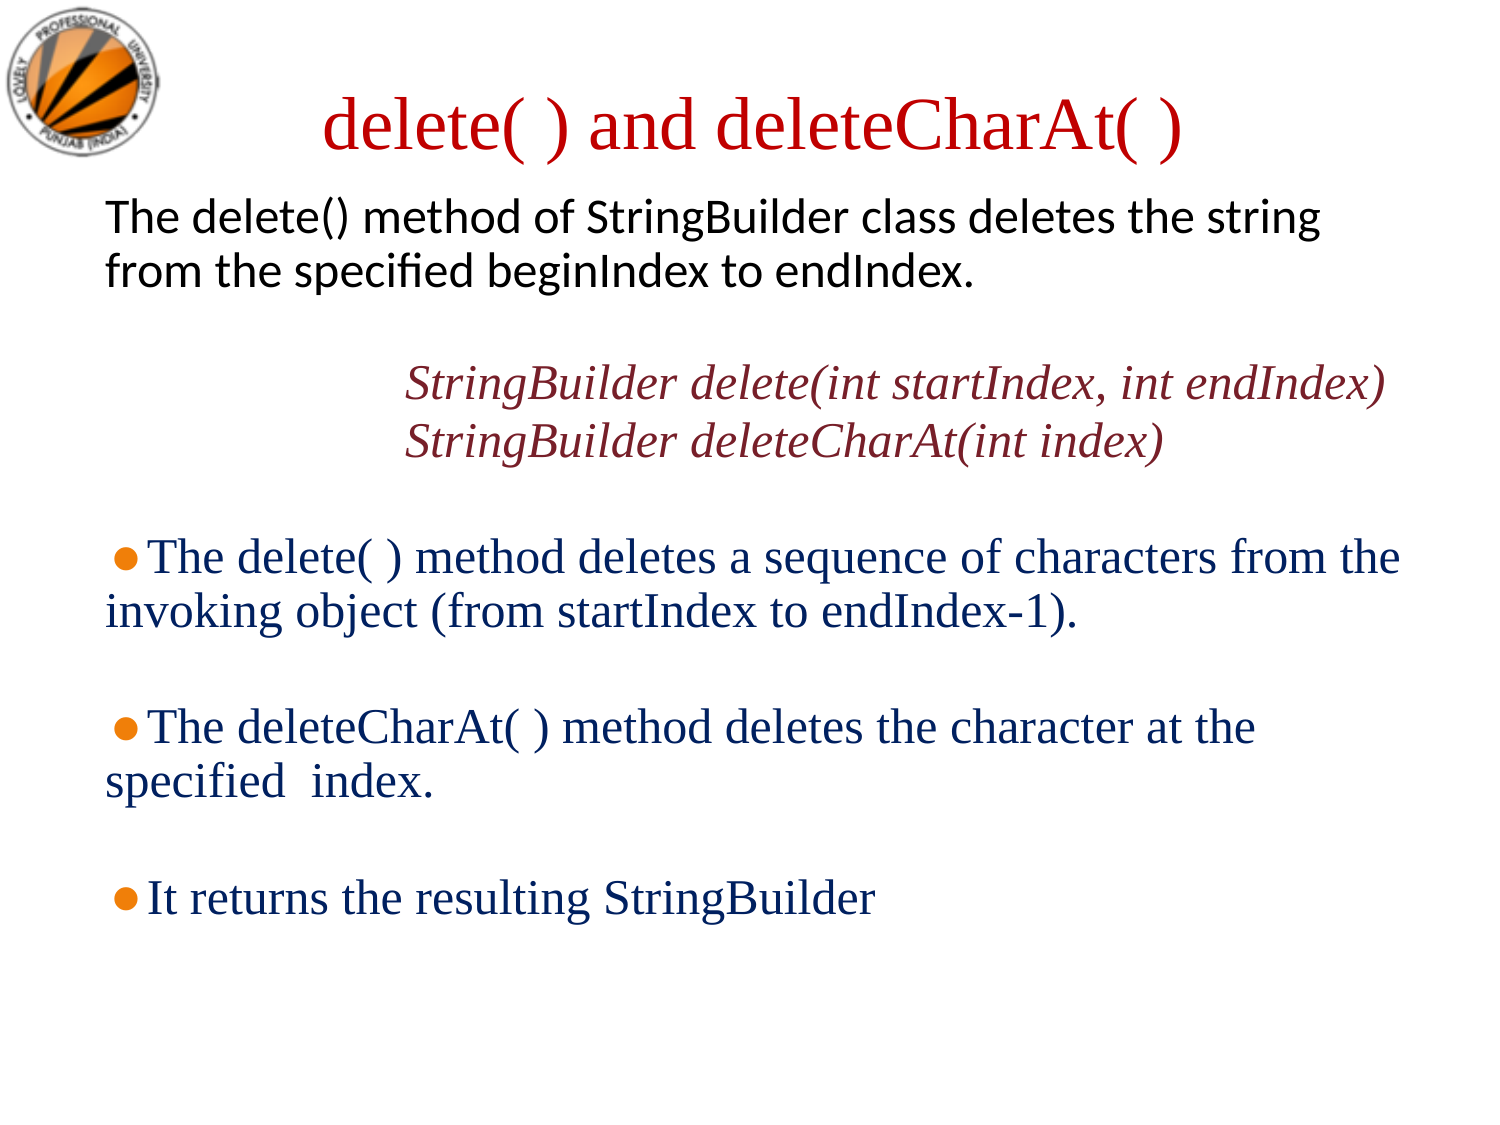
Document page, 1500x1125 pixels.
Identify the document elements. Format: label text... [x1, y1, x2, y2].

text_box delete( ) and deleteCharAt( ) [82, 0, 1425, 173]
picture [0, 0, 163, 163]
text_box The delete() method of StringBuilder class deletes the string from the specified beginIndex to endIndex. StringBuilder delete(int startIndex, int endIndex) StringBuilder deleteCharAt(int index) The delete( ) method deletes a sequence of characters from the invoking object (from startIndex to endIndex-1). The deleteCharAt( ) method deletes the character at the specified index. It returns the resulting StringBuilder [74, 174, 1418, 975]
